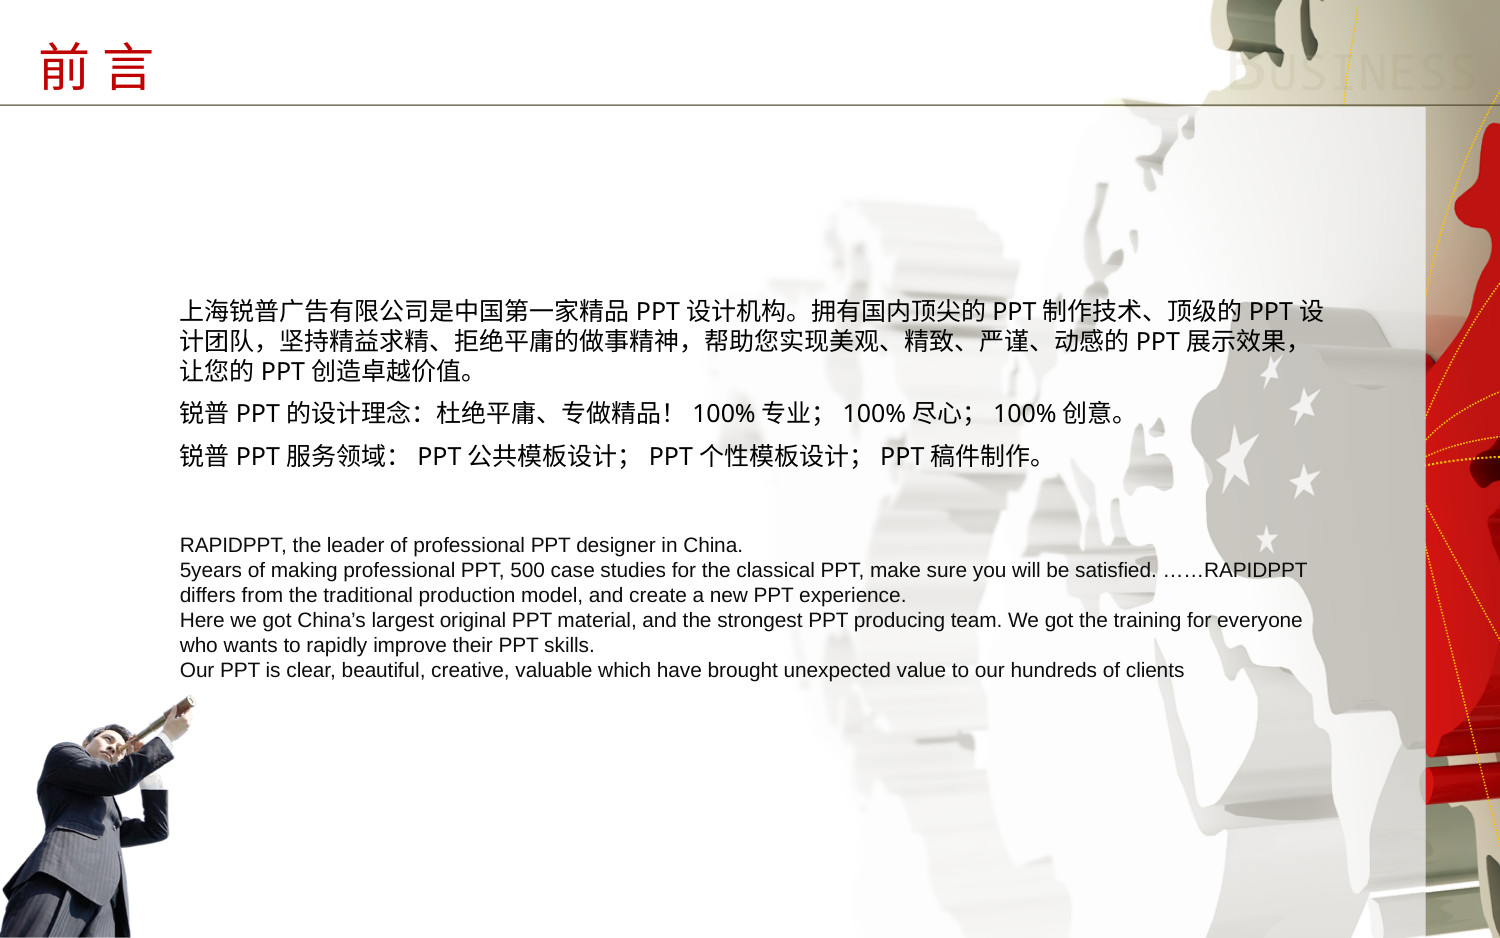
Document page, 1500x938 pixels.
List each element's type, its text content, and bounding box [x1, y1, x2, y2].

text_box 前 言 [24, 26, 176, 104]
picture [0, 637, 249, 938]
picture [673, 0, 1500, 104]
picture [1345, 106, 1500, 938]
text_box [164, 288, 1341, 692]
